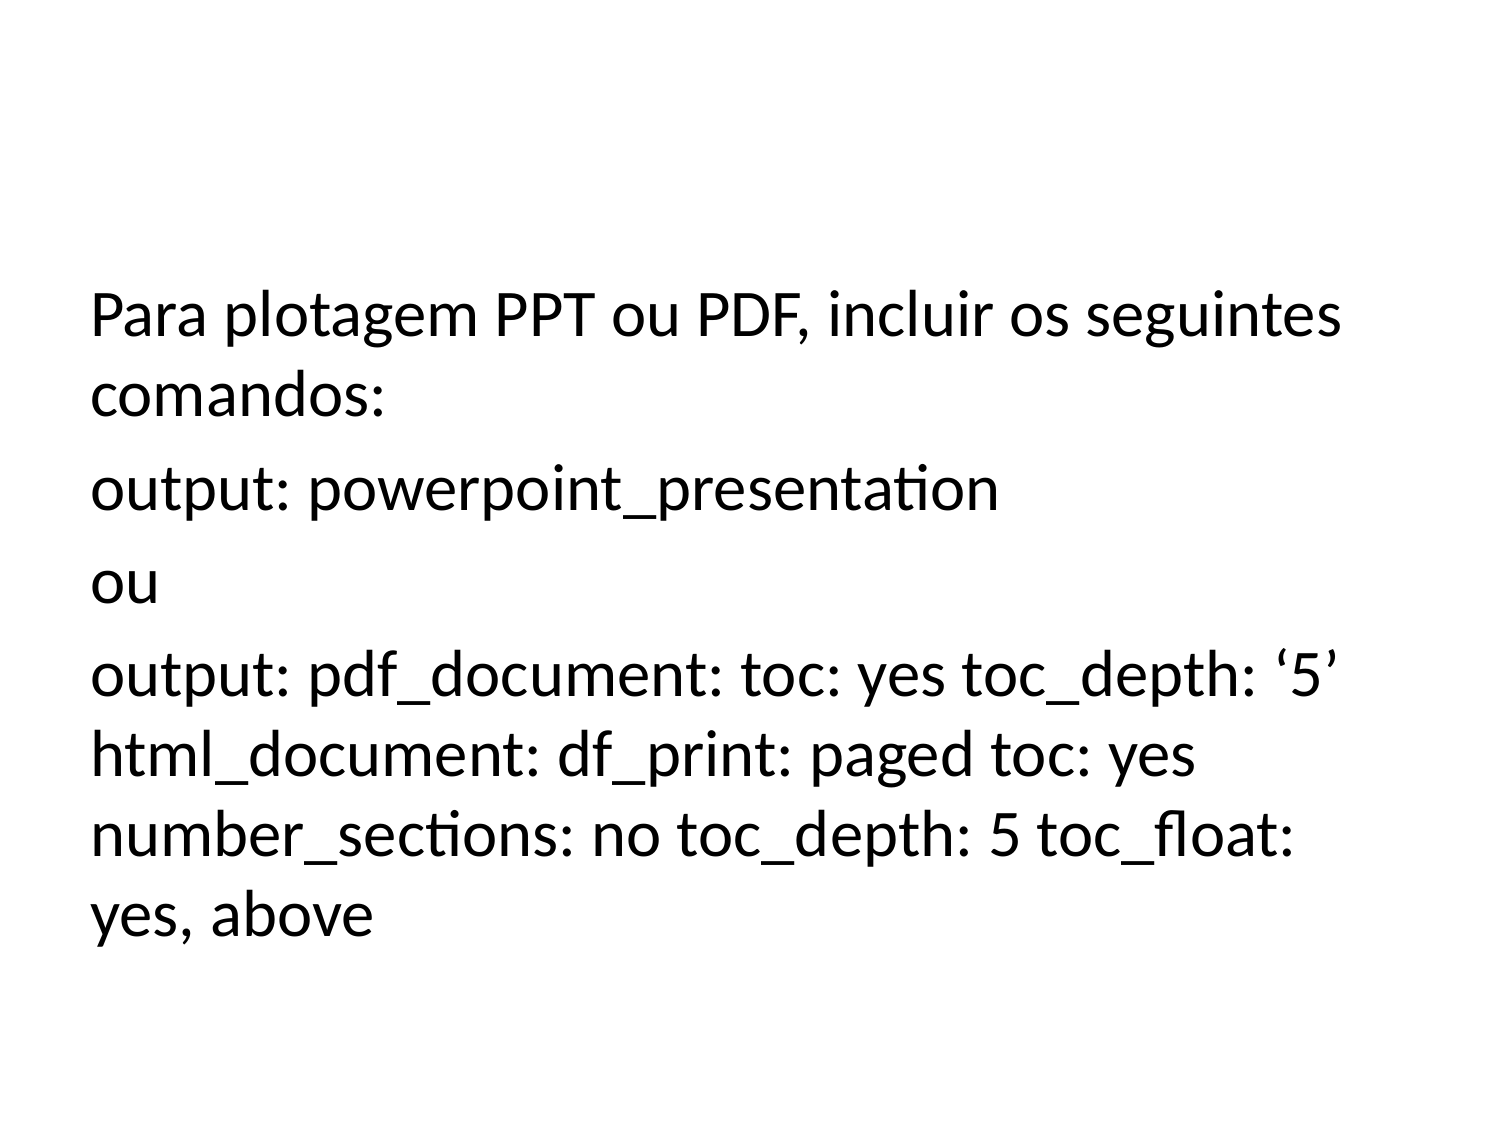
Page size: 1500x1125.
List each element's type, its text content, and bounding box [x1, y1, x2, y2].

list Para plotagem PPT ou PDF, incluir os seguintes comandos: output: powerpoint_presentation ou output: pdf_document: toc: yes toc_depth: ‘5’ html_document: df_print: paged toc: yes number_sections: no toc_depth: 5 toc_float: yes, above [75, 262, 1425, 1005]
